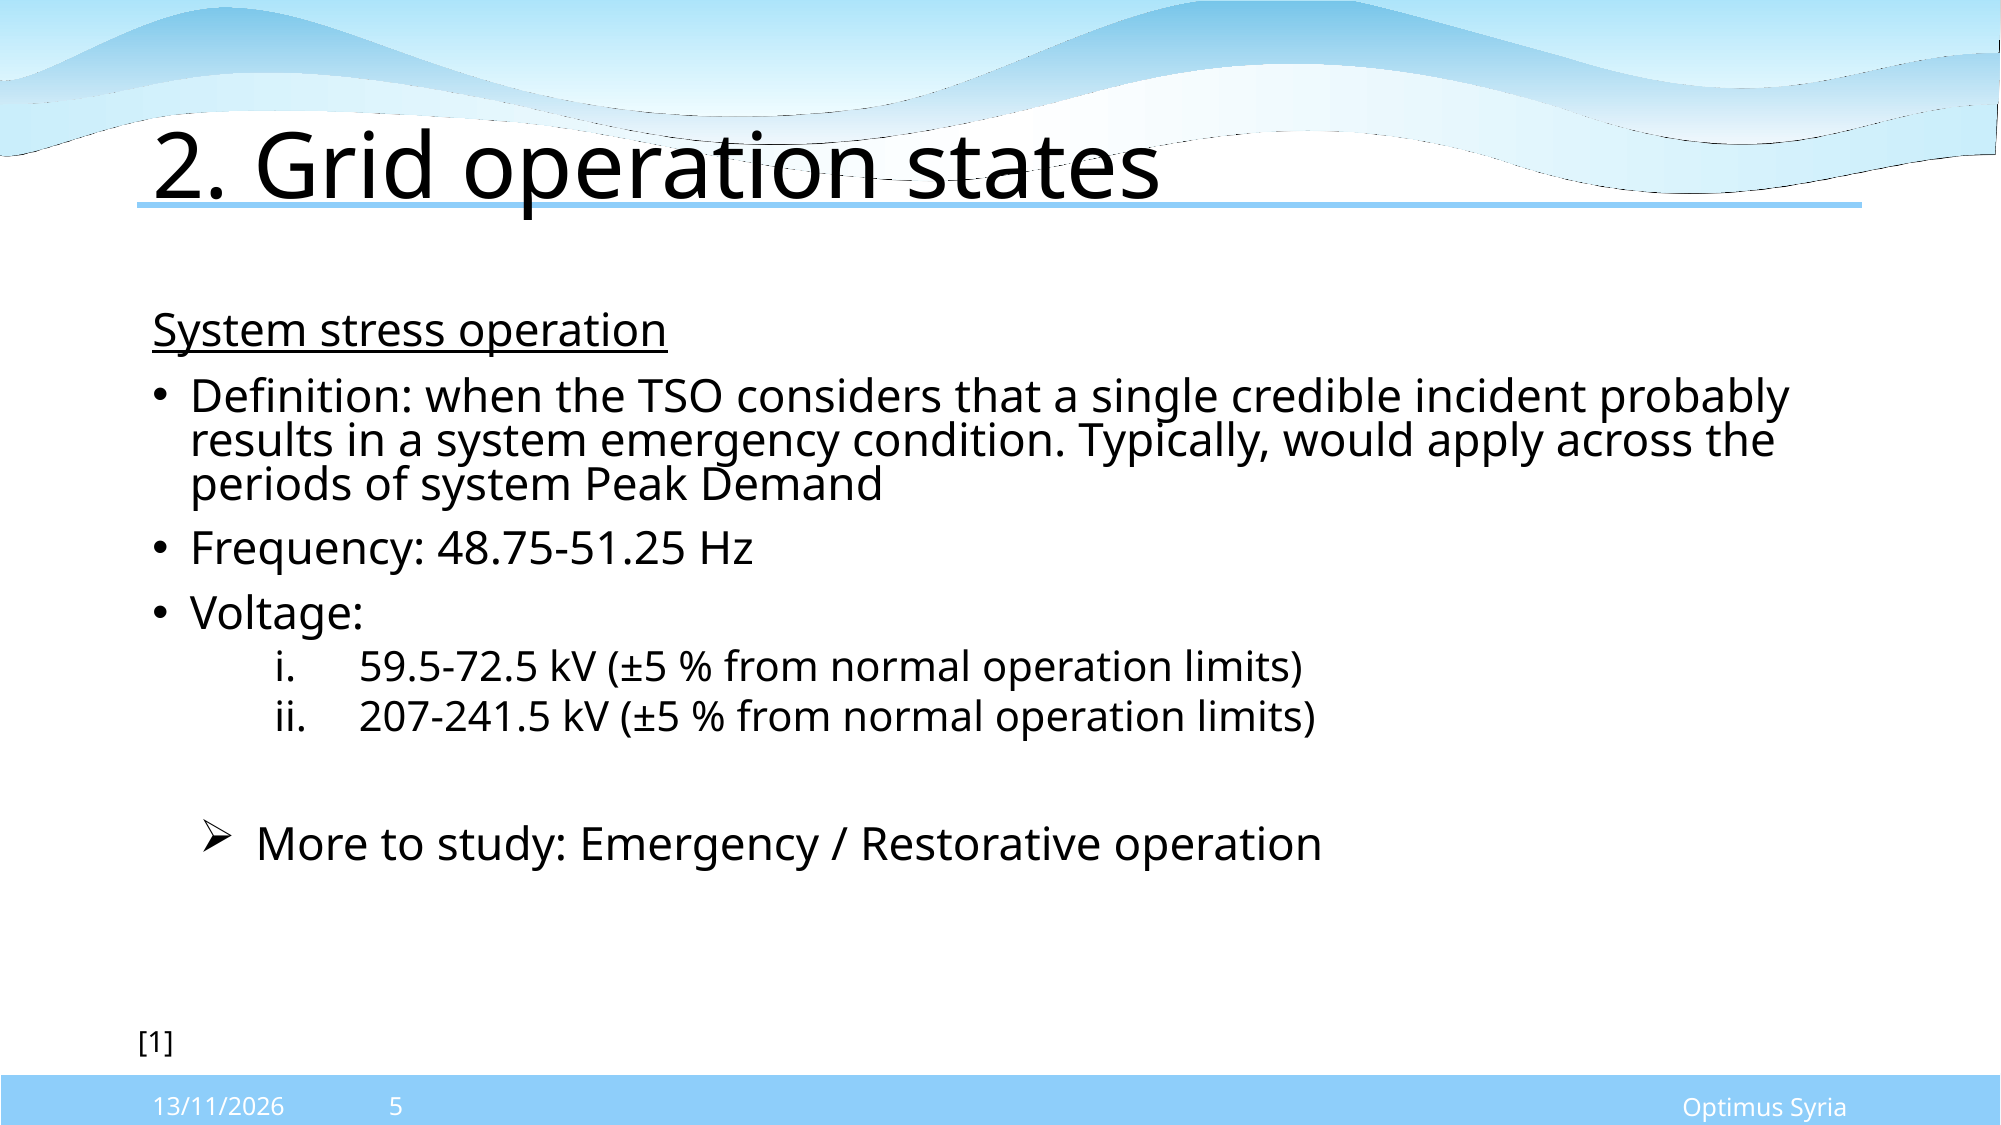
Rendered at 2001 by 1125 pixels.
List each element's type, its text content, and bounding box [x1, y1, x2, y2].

list System stress operation Definition: when the TSO considers that a single credible incident probably results in a system emergency condition. Typically, would apply across the periods of system Peak Demand Frequency: 48.75-51.25 Hz Voltage: 59.5-72.5 kV (±5 % from normal operation limits) 207-241.5 kV (±5 % from normal operation limits) More to study: Emergency / Restorative operation [137, 299, 1863, 1014]
title 2. Grid operation states [137, 59, 1863, 278]
list [1] [122, 1019, 492, 1071]
slide_number 5 [319, 1077, 473, 1125]
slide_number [137, 1077, 319, 1125]
footer Optimus Syria [1390, 1076, 1863, 1125]
